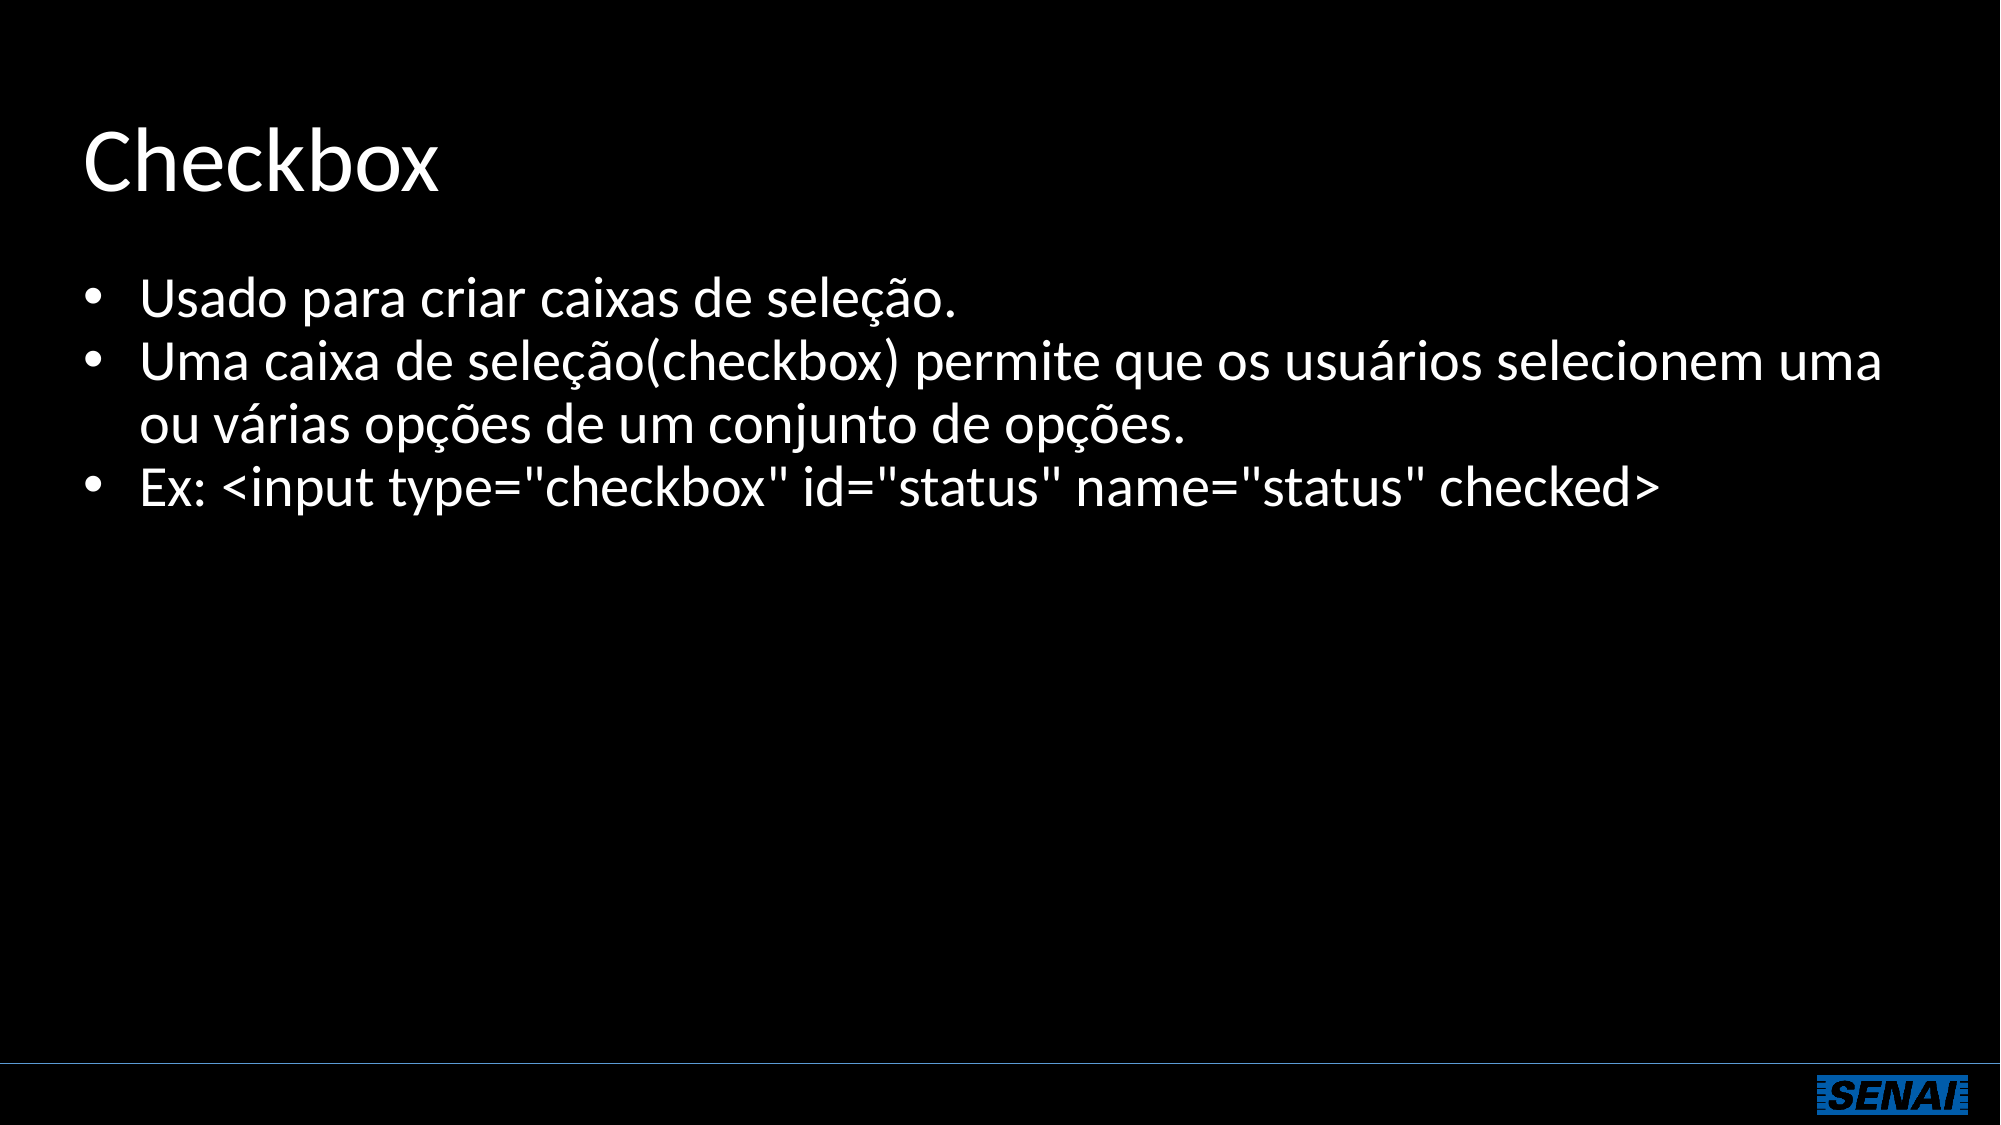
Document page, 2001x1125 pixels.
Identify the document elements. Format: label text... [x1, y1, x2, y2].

picture [1817, 1075, 1968, 1115]
list Usado para criar caixas de seleção. Uma caixa de seleção(checkbox) permite que os usuários selecionem uma ou várias opções de um conjunto de opções. Ex: <input type="checkbox" id="status" name="status" checked> [68, 252, 1932, 1000]
title Checkbox [68, 97, 1932, 223]
